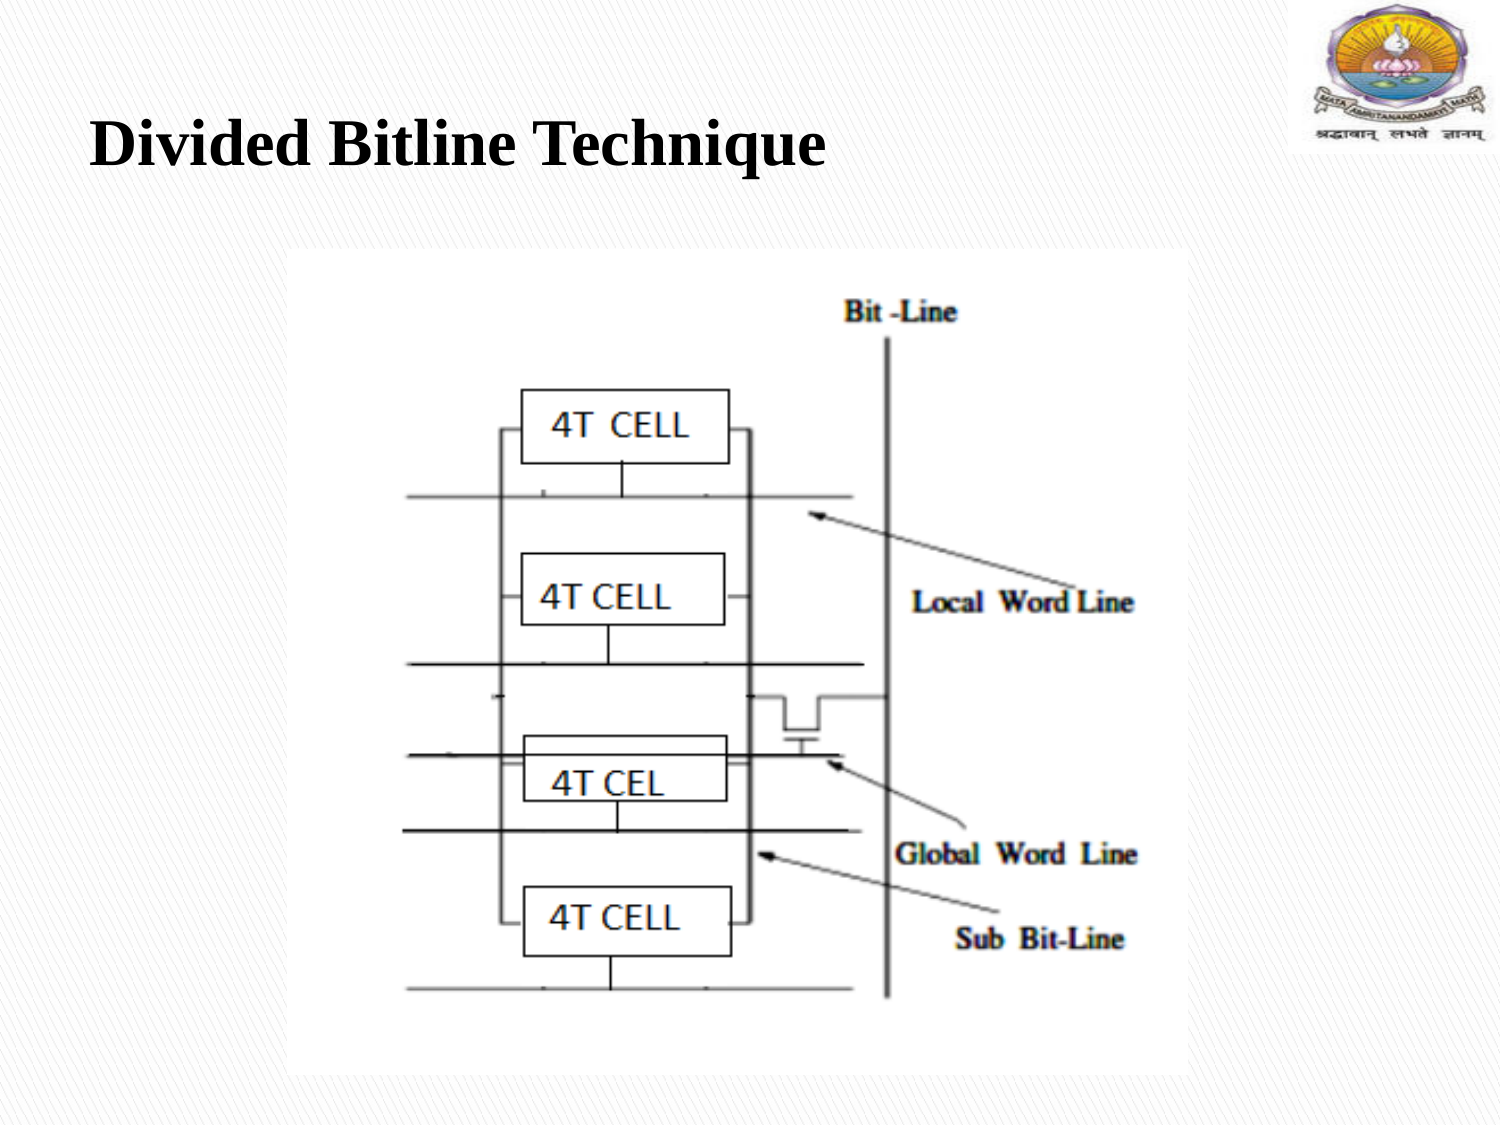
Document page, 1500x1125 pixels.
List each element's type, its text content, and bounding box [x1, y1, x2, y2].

picture [1287, 0, 1500, 155]
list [287, 249, 1188, 1076]
title Divided Bitline Technique [75, 44, 1425, 233]
